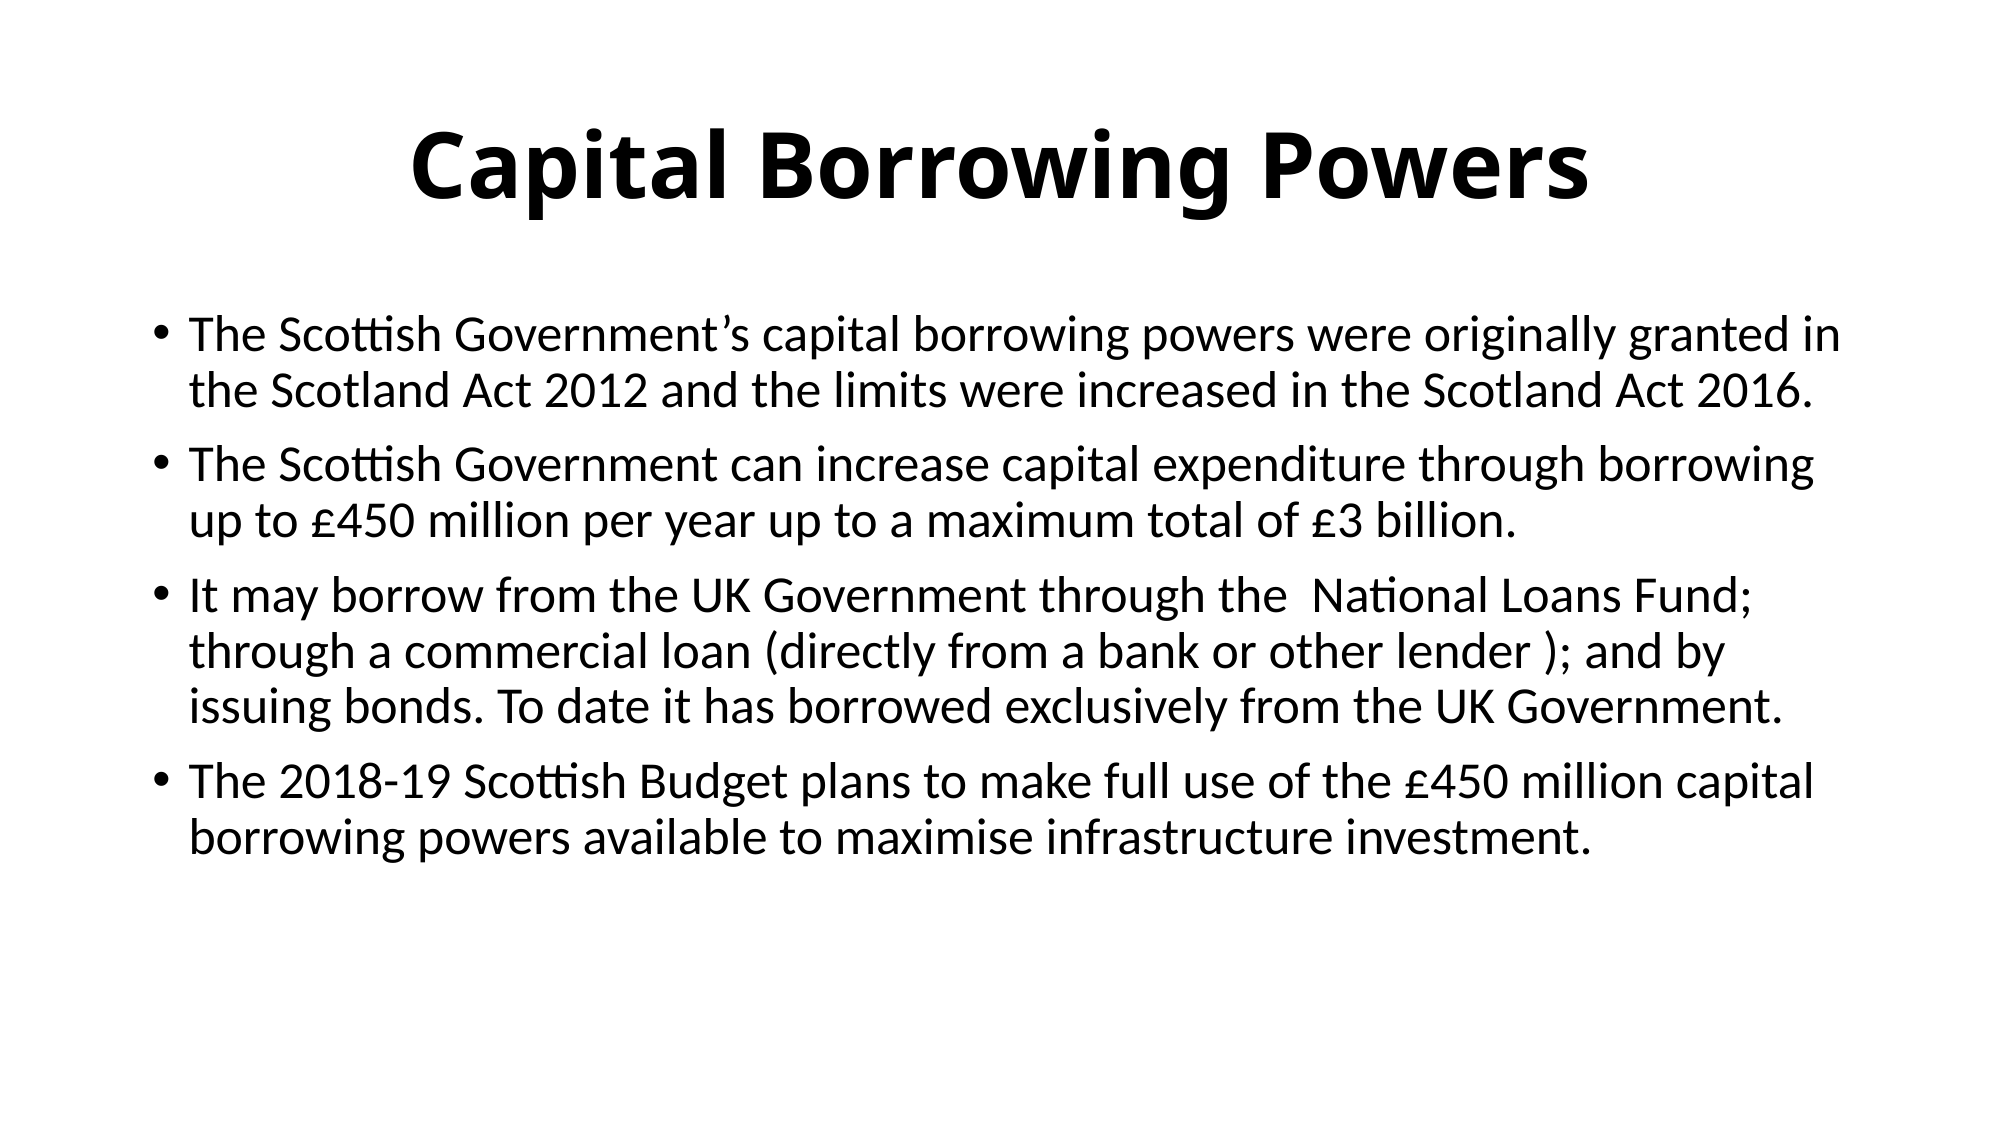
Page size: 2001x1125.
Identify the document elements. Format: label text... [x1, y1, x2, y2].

list The Scottish Government’s capital borrowing powers were originally granted in the Scotland Act 2012 and the limits were increased in the Scotland Act 2016. The Scottish Government can increase capital expenditure through borrowing up to £450 million per year up to a maximum total of £3 billion. It may borrow from the UK Government through the National Loans Fund; through a commercial loan (directly from a bank or other lender ); and by issuing bonds. To date it has borrowed exclusively from the UK Government. The 2018-19 Scottish Budget plans to make full use of the £450 million capital borrowing powers available to maximise infrastructure investment. [137, 299, 1863, 1014]
title Capital Borrowing Powers [137, 59, 1863, 278]
